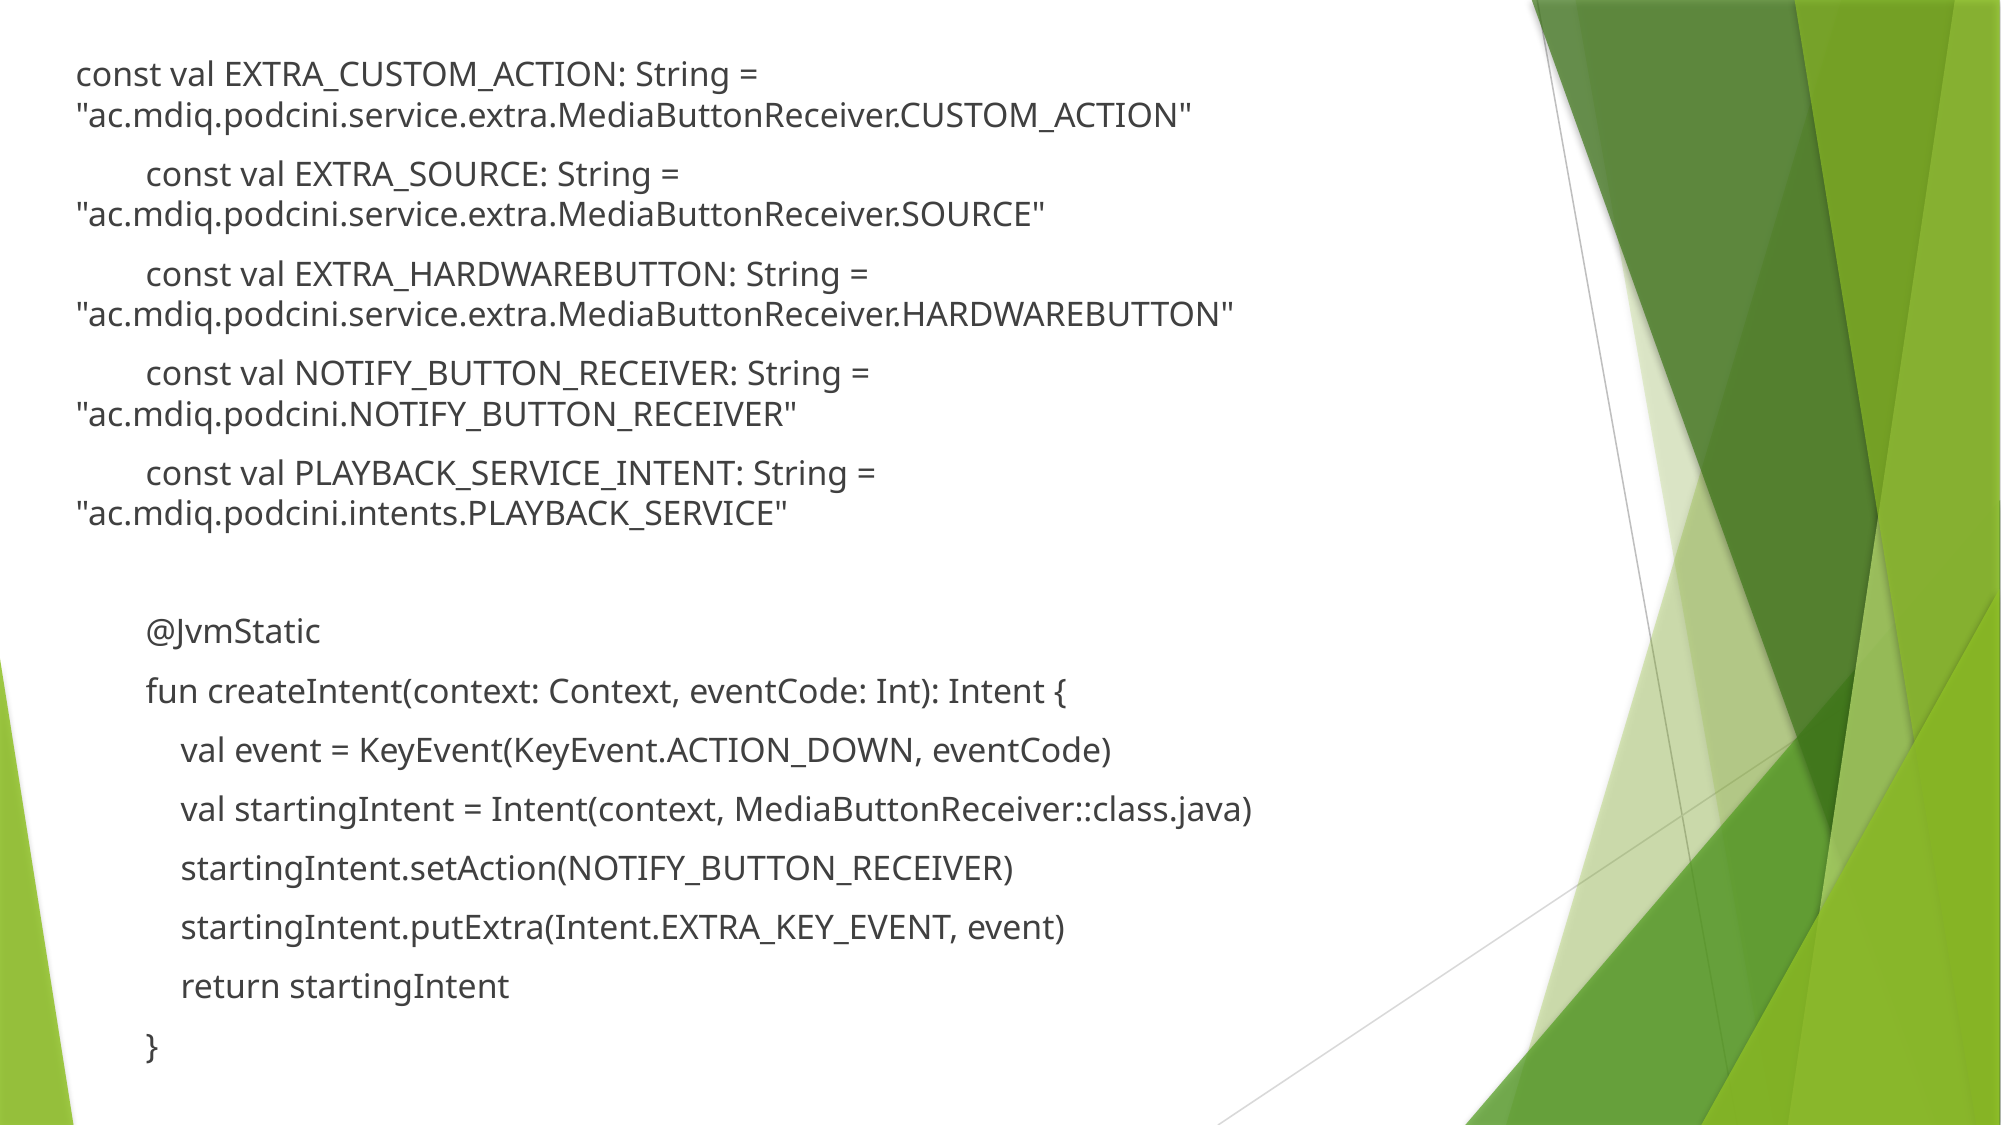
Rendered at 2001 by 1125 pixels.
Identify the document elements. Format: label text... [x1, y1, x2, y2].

list const val EXTRA_CUSTOM_ACTION: String = "ac.mdiq.podcini.service.extra.MediaButtonReceiver.CUSTOM_ACTION" const val EXTRA_SOURCE: String = "ac.mdiq.podcini.service.extra.MediaButtonReceiver.SOURCE" const val EXTRA_HARDWAREBUTTON: String = "ac.mdiq.podcini.service.extra.MediaButtonReceiver.HARDWAREBUTTON" const val NOTIFY_BUTTON_RECEIVER: String = "ac.mdiq.podcini.NOTIFY_BUTTON_RECEIVER" const val PLAYBACK_SERVICE_INTENT: String = "ac.mdiq.podcini.intents.PLAYBACK_SERVICE" @JvmStatic fun createIntent(context: Context, eventCode: Int): Intent { val event = KeyEvent(KeyEvent.ACTION_DOWN, eventCode) val startingIntent = Intent(context, MediaButtonReceiver::class.java) startingIntent.setAction(NOTIFY_BUTTON_RECEIVER) startingIntent.putExtra(Intent.EXTRA_KEY_EVENT, event) return startingIntent } [60, 45, 1587, 1081]
